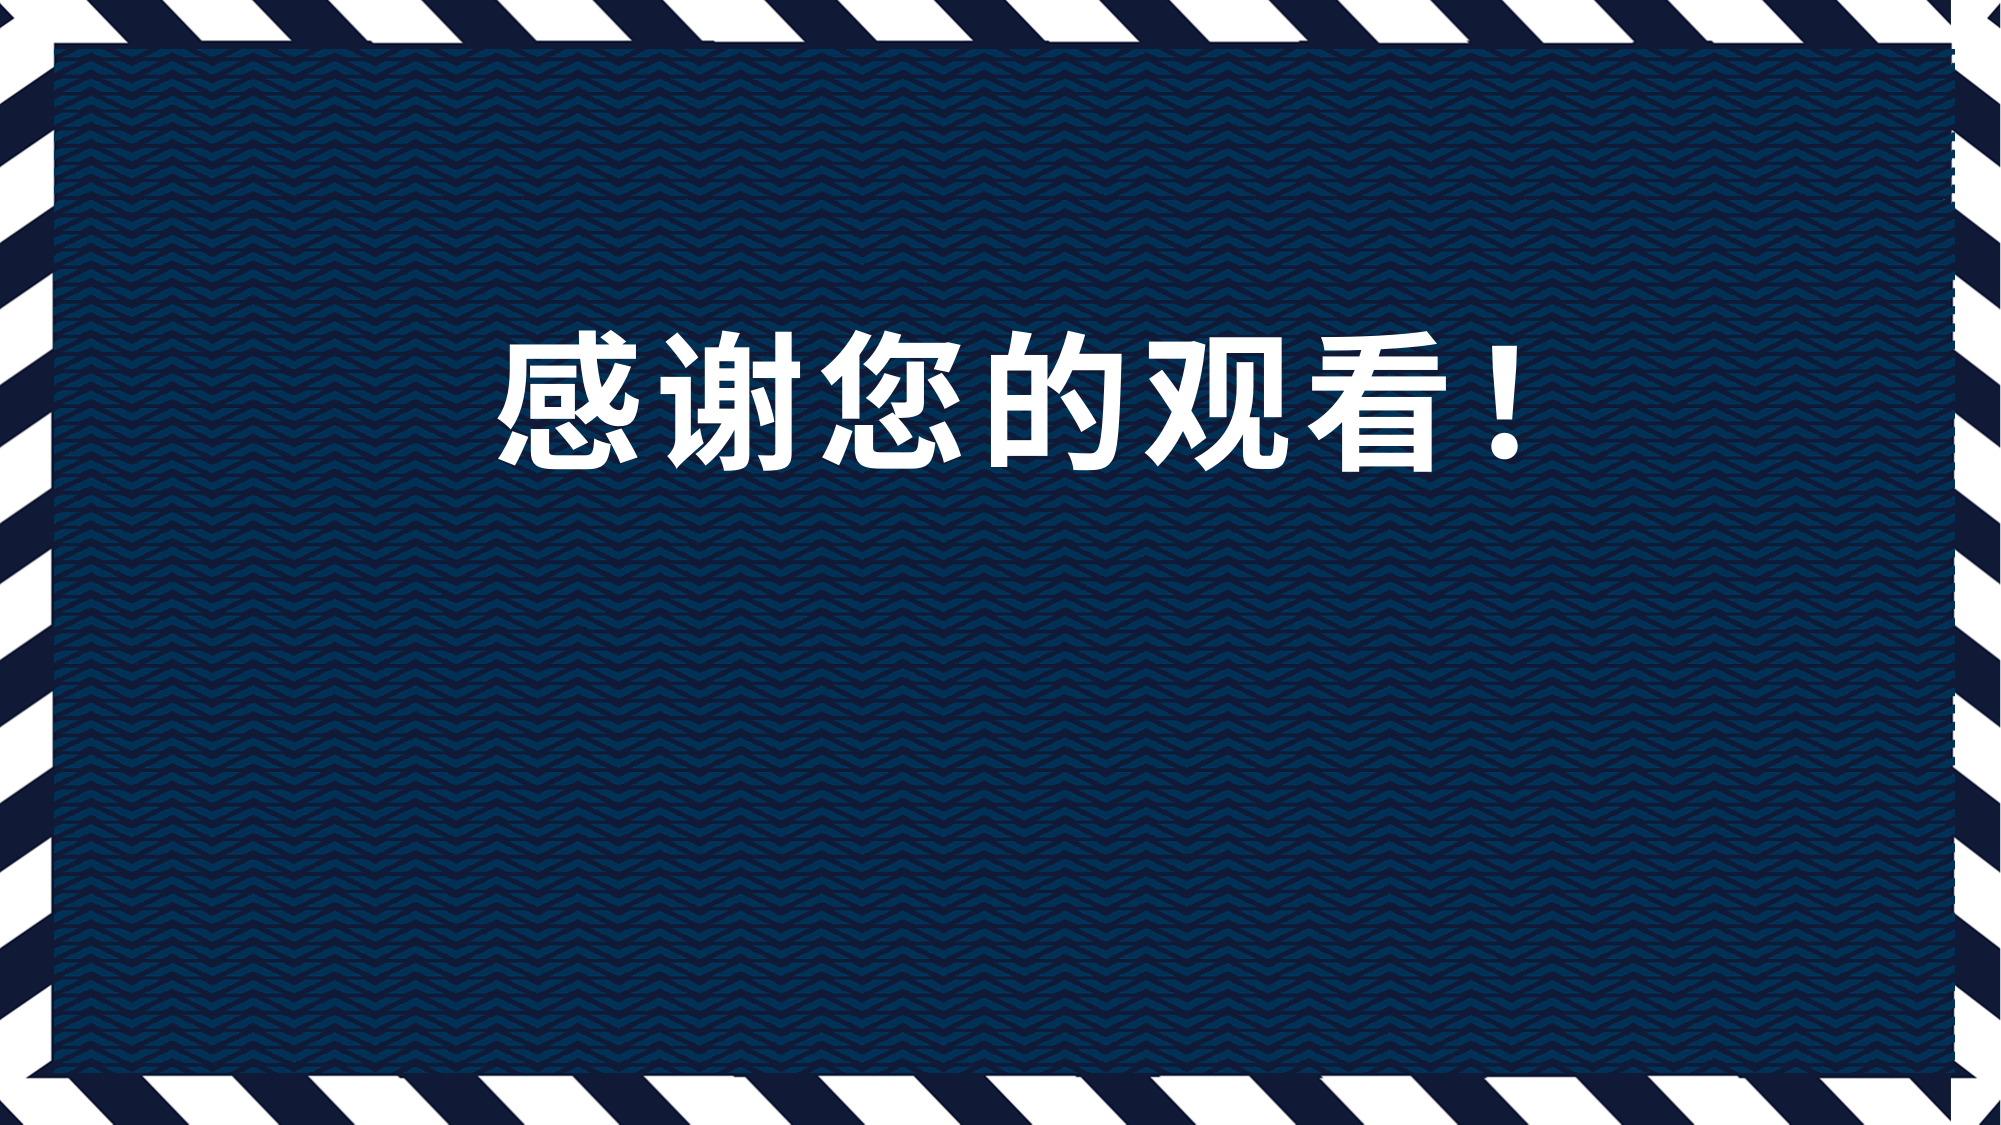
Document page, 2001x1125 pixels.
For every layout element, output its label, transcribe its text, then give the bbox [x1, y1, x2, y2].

text_box 感谢您的观看！ [478, 300, 1634, 496]
picture [0, 0, 2001, 1125]
